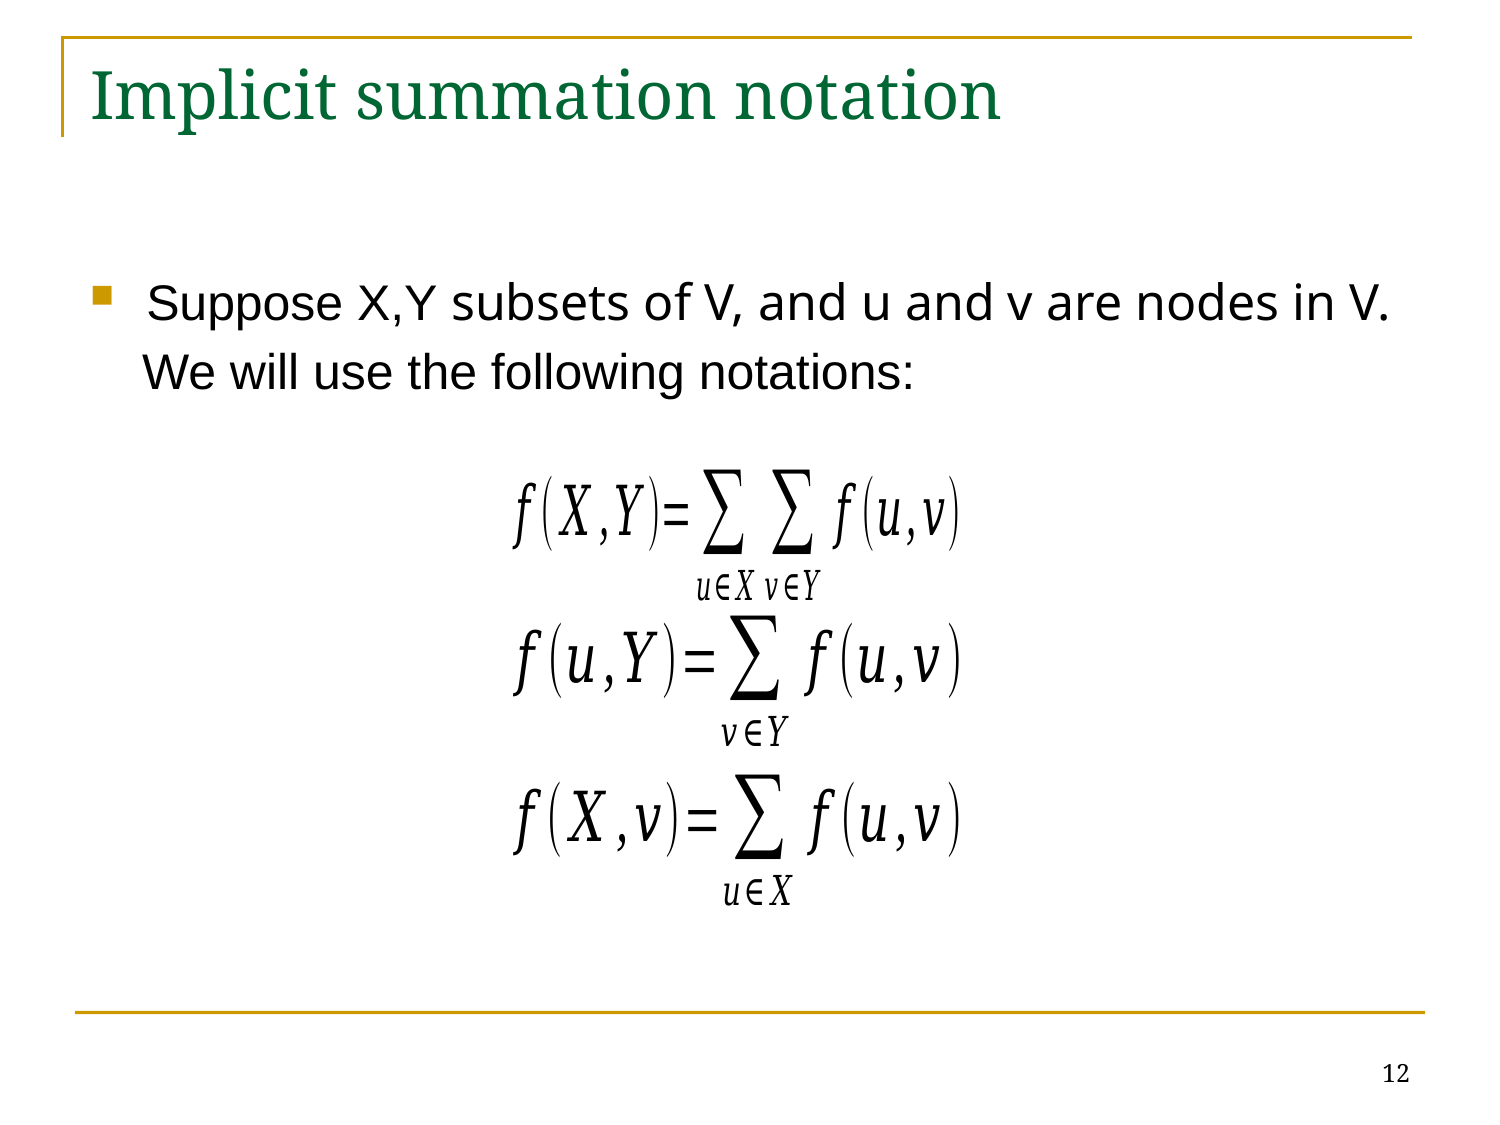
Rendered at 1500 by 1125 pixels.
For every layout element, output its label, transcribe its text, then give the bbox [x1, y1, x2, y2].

list Suppose X,Y subsets of V, and u and v are nodes in V. We will use the following notations: [75, 262, 1425, 1006]
title Implicit summation notation [75, 45, 1425, 233]
slide_number 12 [1074, 1023, 1426, 1100]
